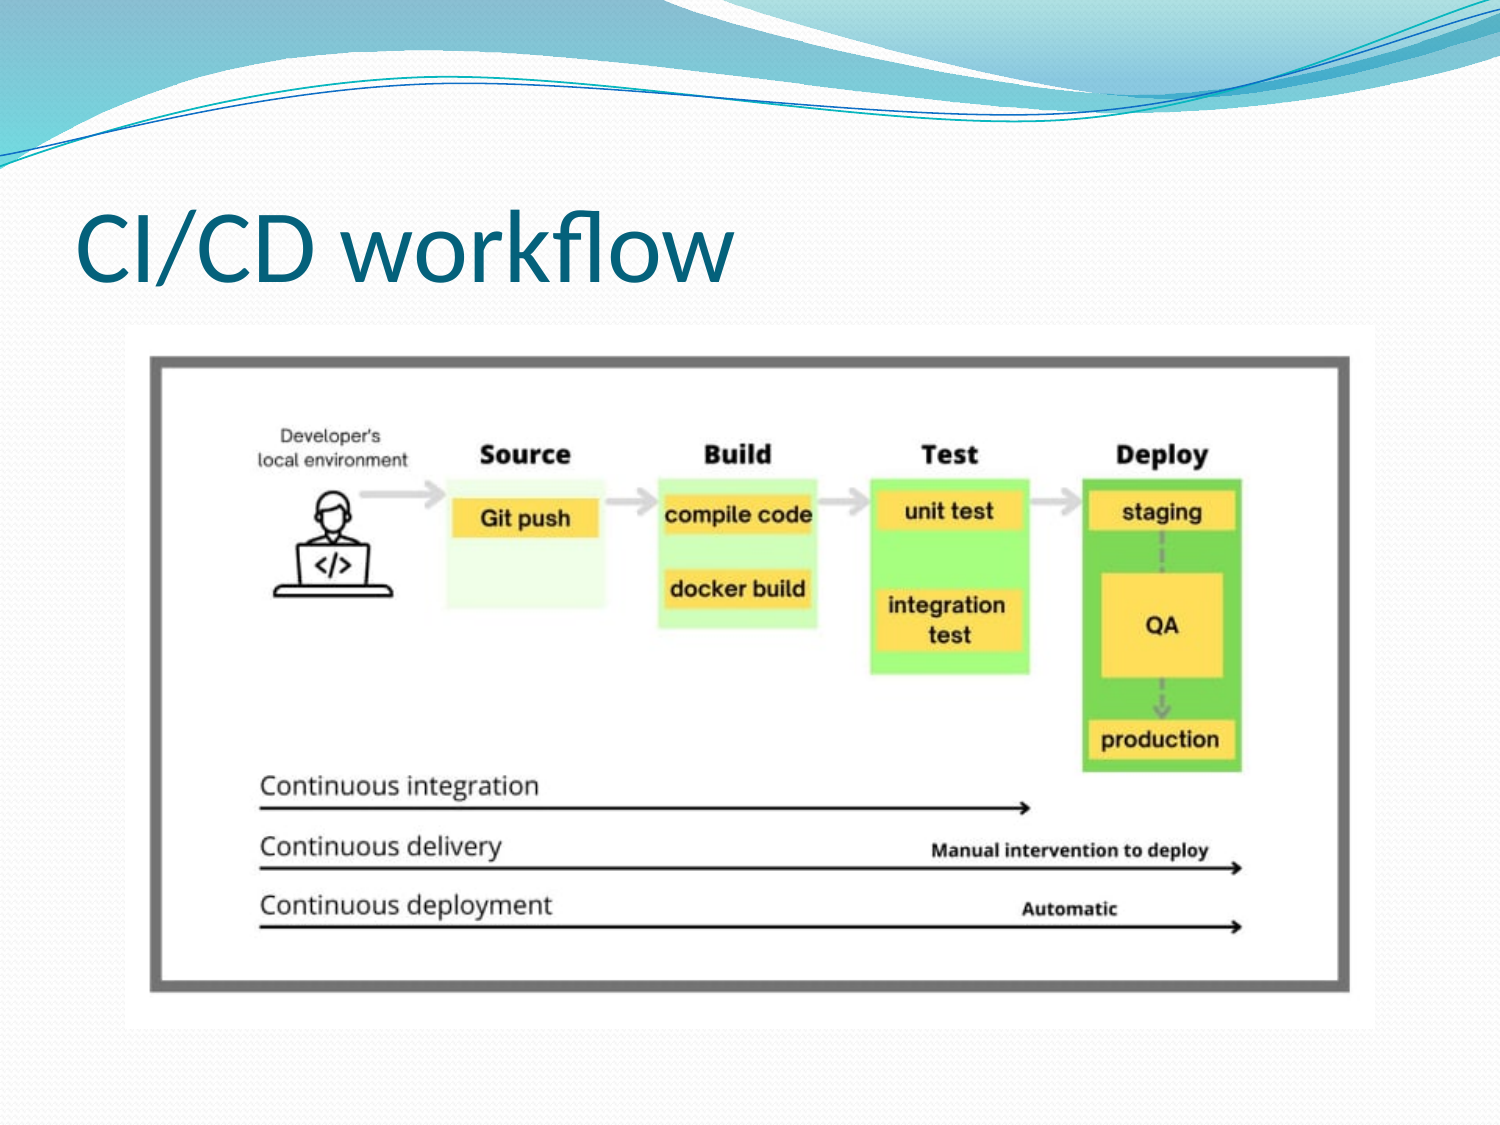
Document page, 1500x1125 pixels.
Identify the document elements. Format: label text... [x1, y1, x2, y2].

title CI/CD workflow [75, 115, 1425, 303]
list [124, 325, 1376, 1030]
